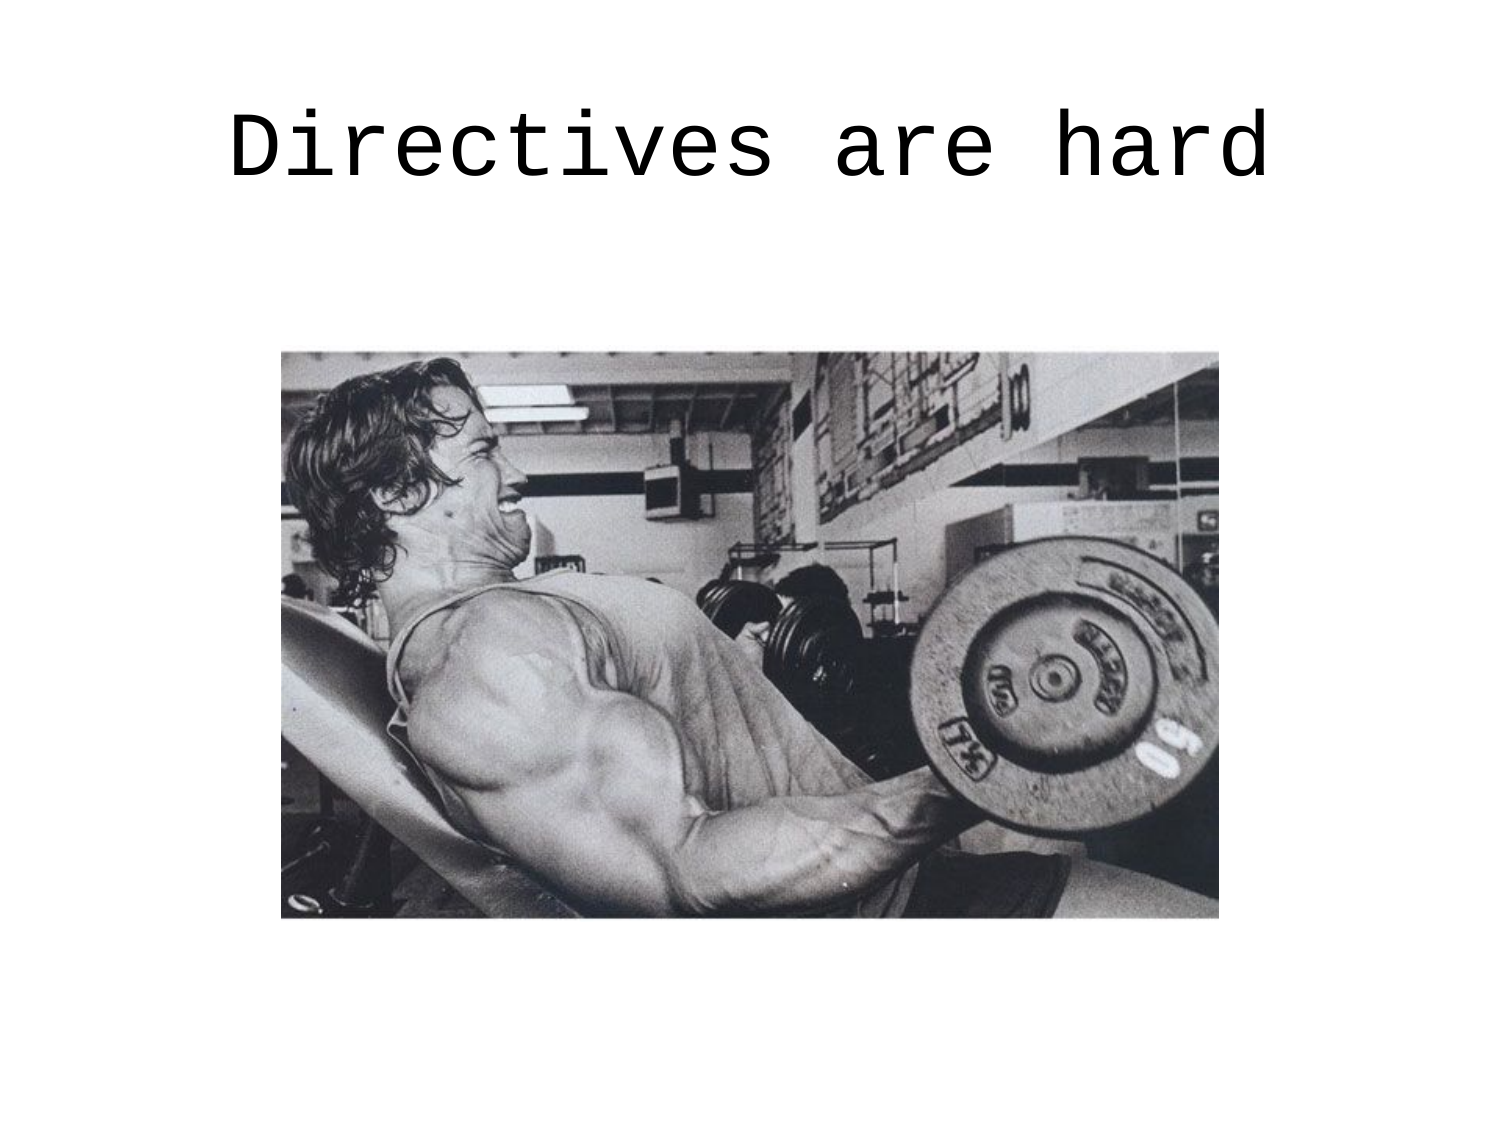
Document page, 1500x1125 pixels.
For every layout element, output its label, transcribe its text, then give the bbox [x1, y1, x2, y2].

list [281, 345, 1219, 923]
title Directives are hard [75, 45, 1425, 233]
